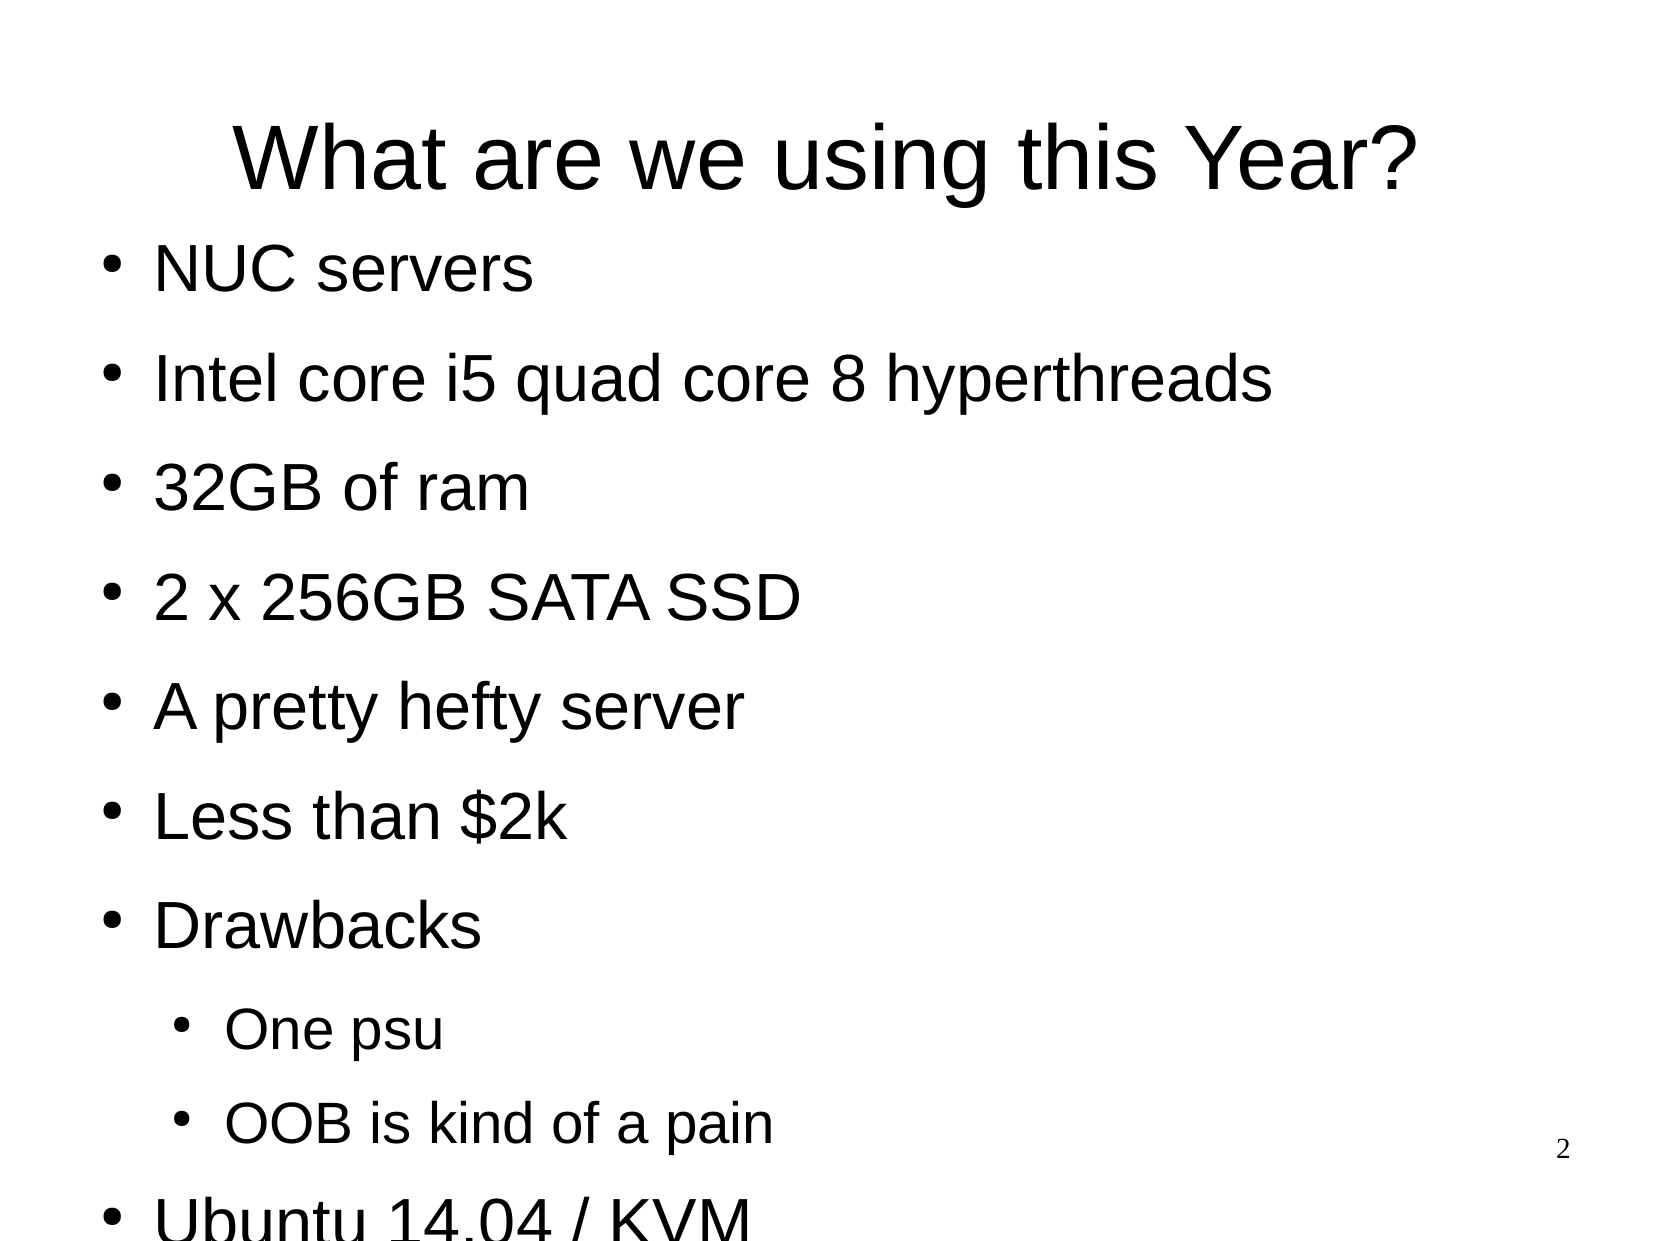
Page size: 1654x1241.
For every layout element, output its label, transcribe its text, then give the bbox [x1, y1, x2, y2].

title What are we using this Year? [82, 49, 1571, 225]
list NUC servers Intel core i5 quad core 8 hyperthreads 32GB of ram 2 x 256GB SATA SSD A pretty hefty server Less than $2k Drawbacks One psu OOB is kind of a pain Ubuntu 14.04 / KVM [82, 225, 1571, 1241]
